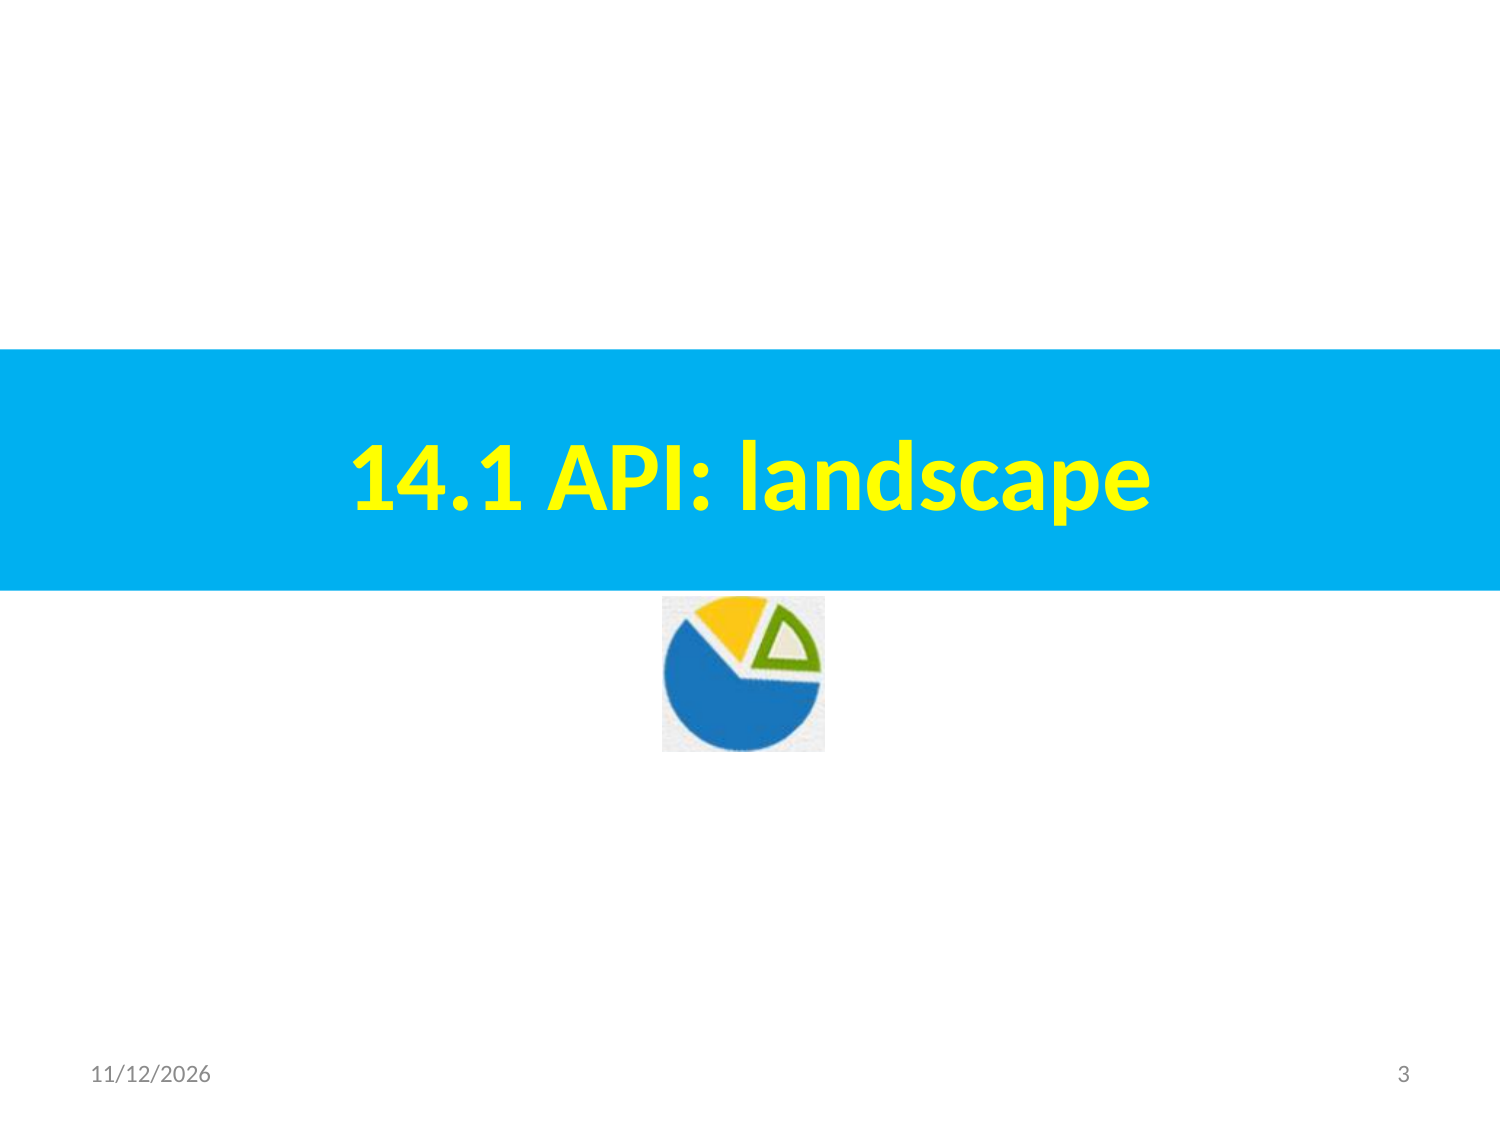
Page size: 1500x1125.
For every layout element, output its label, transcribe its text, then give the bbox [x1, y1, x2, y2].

title 14.1 API: landscape [0, 349, 1500, 591]
picture [662, 595, 826, 752]
slide_number 3 [1074, 1042, 1425, 1103]
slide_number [75, 1042, 425, 1103]
